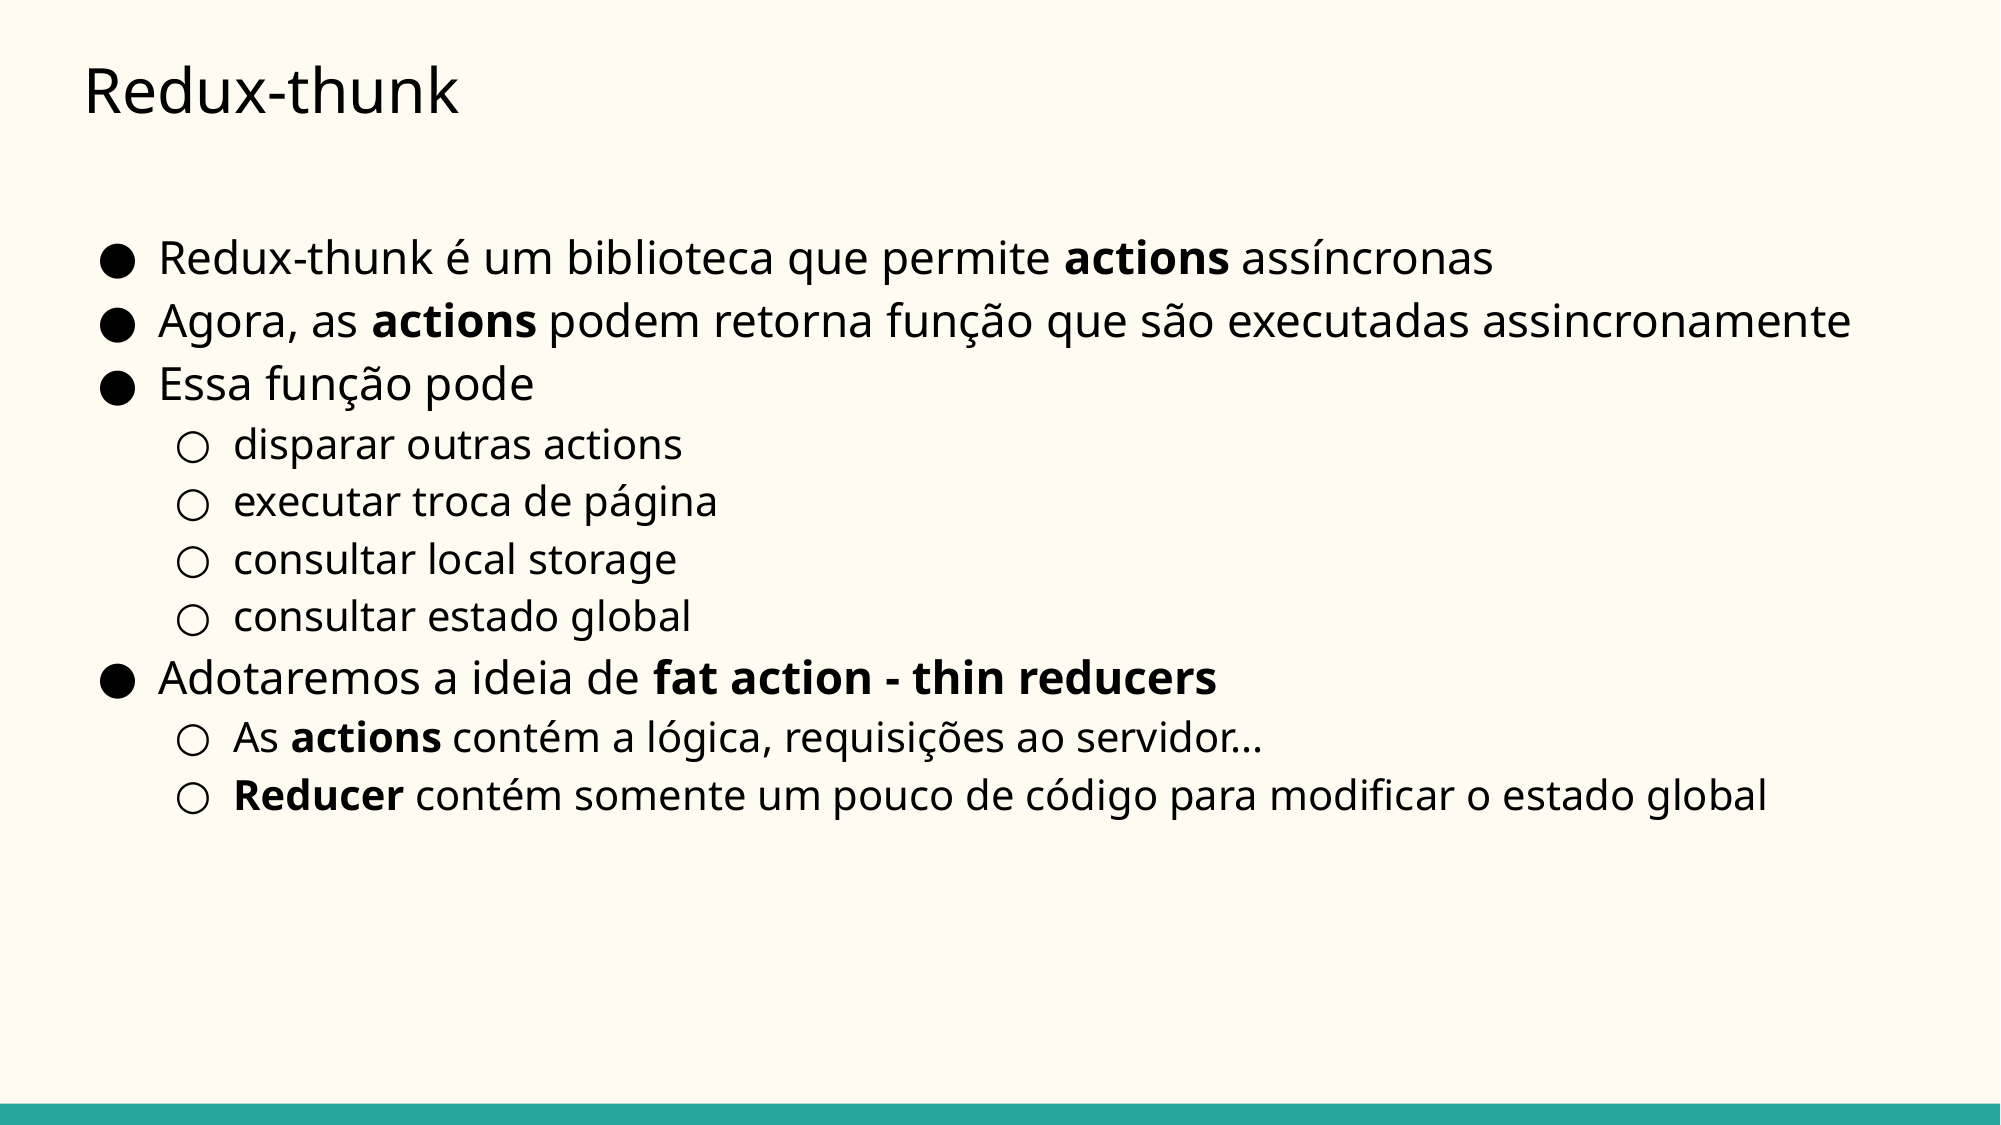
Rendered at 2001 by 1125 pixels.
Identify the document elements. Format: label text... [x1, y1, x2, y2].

title Redux-thunk [68, 36, 1932, 171]
list Redux-thunk é um biblioteca que permite actions assíncronas Agora, as actions podem retorna função que são executadas assincronamente Essa função pode disparar outras actions executar troca de página consultar local storage consultar estado global Adotaremos a ideia de fat action - thin reducers As actions contém a lógica, requisições ao servidor... Reducer contém somente um pouco de código para modificar o estado global [68, 205, 1932, 1000]
